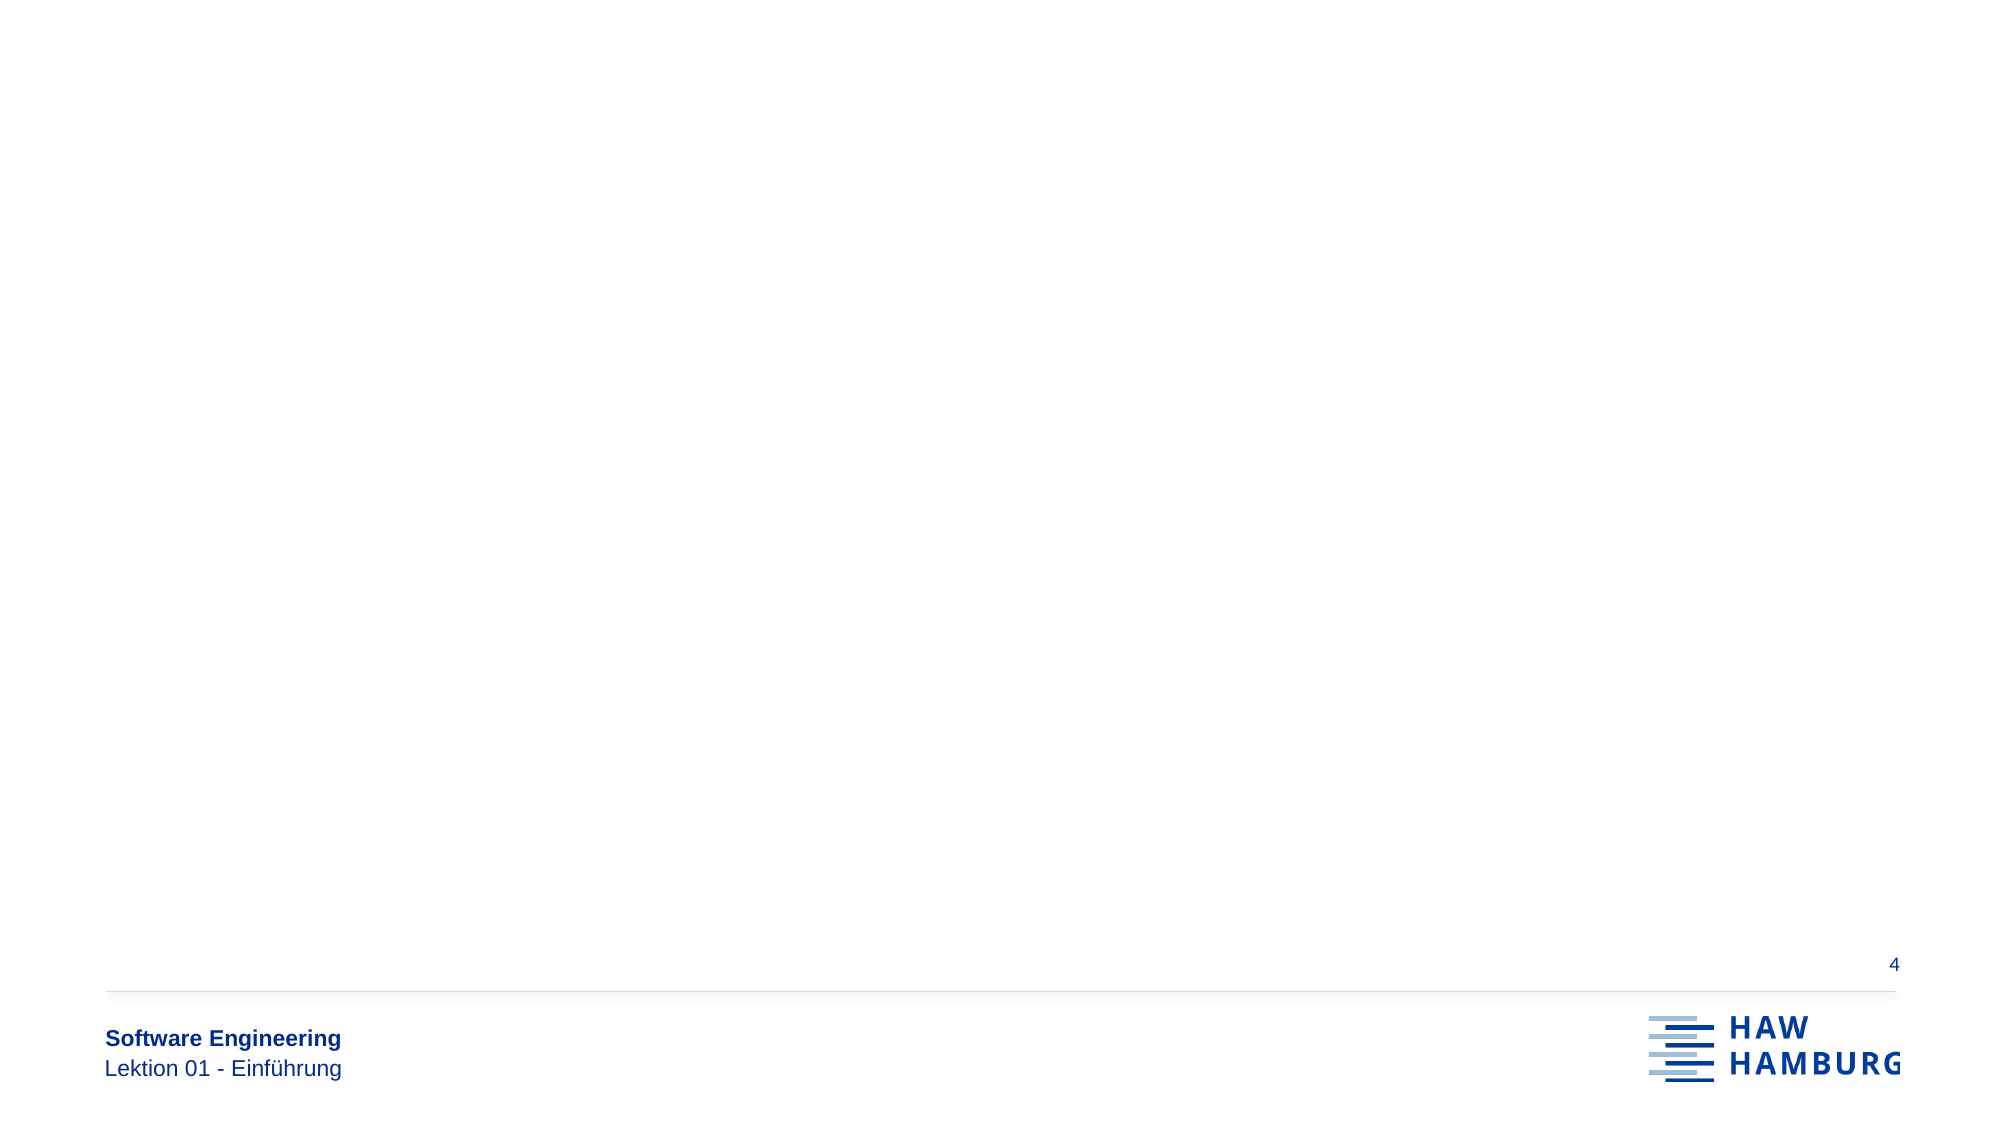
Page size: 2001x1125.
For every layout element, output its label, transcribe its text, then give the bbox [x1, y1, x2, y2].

slide_number 3 [1433, 932, 1900, 993]
